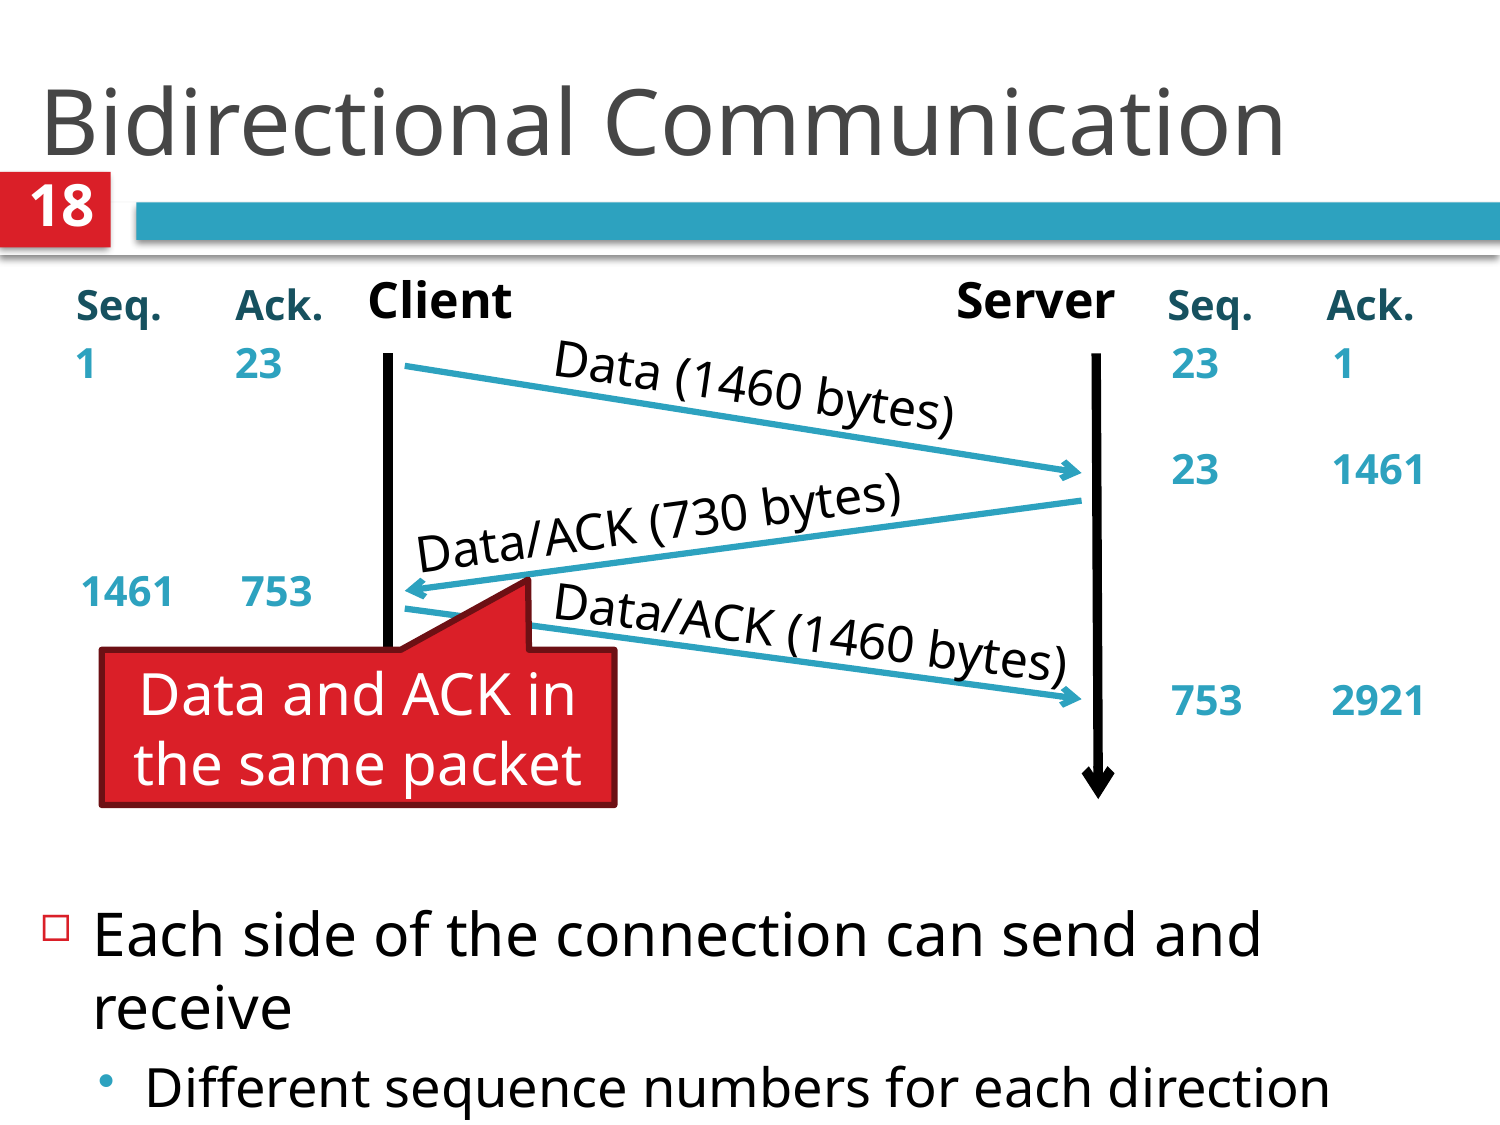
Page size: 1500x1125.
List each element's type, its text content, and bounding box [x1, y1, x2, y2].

text_box 753 [226, 557, 328, 622]
text_box 753 [1156, 666, 1258, 732]
text_box 2921 [1316, 666, 1442, 732]
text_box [1095, 352, 1099, 800]
text_box Ack. [1311, 271, 1430, 337]
text_box 1461 [65, 557, 191, 622]
text_box Client [352, 261, 529, 336]
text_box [101, 649, 615, 807]
text_box Ack. [220, 271, 339, 337]
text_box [404, 347, 1082, 474]
slide_number 18 [0, 159, 123, 257]
list Each side of the connection can send and receive Different sequence numbers for each direction [24, 889, 1475, 1100]
text_box Server [941, 261, 1132, 336]
text_box Seq. [1152, 271, 1269, 337]
text_box 23 [219, 329, 298, 395]
text_box 1 [1317, 329, 1371, 395]
text_box 23 [1156, 435, 1235, 500]
title Bidirectional Communication [24, 37, 1475, 200]
text_box Seq. [61, 271, 178, 337]
text_box 23 [1156, 329, 1235, 395]
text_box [404, 593, 1087, 700]
text_box 1 [59, 329, 114, 395]
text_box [397, 482, 1082, 592]
text_box 1461 [1316, 435, 1442, 500]
